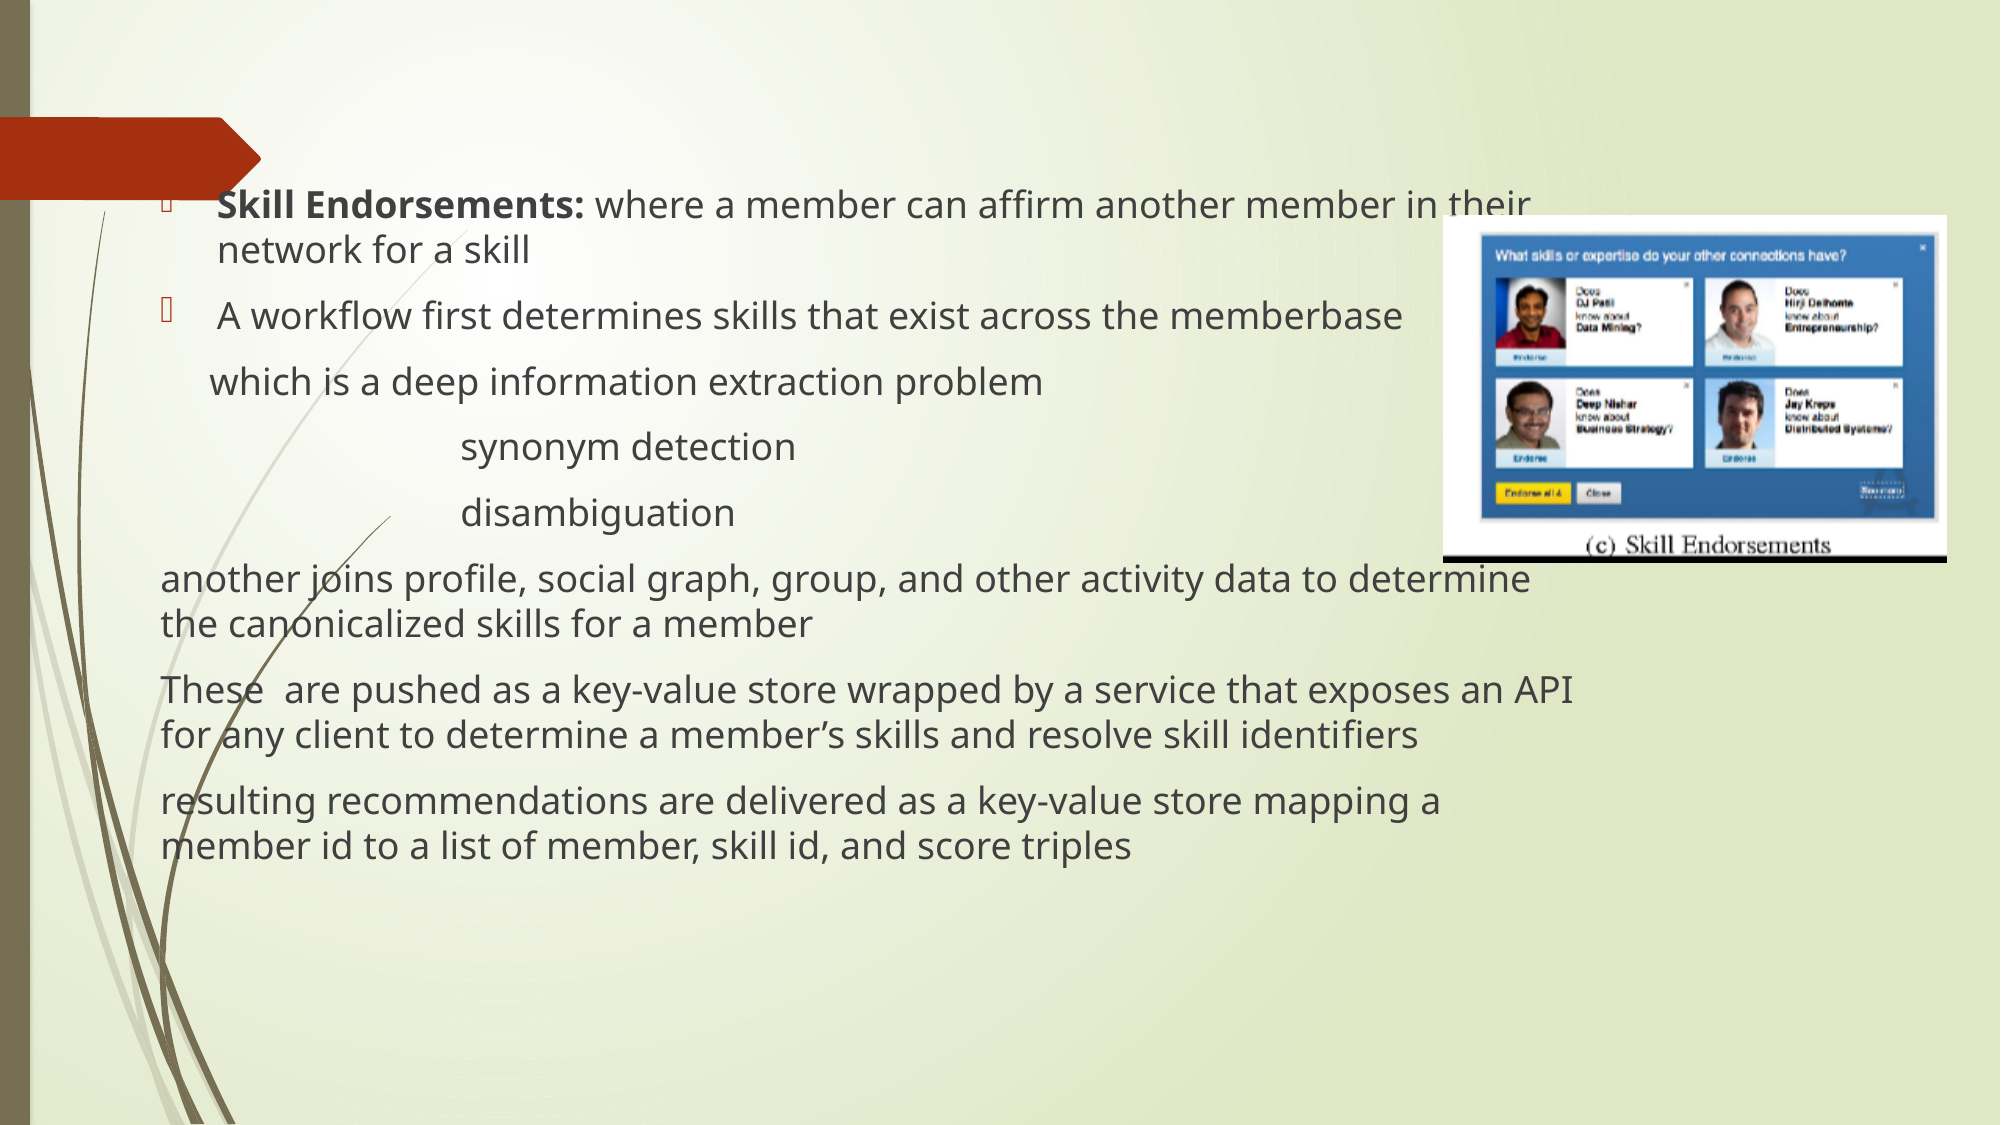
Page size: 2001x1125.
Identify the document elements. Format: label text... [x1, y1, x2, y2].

list Skill Endorsements: where a member can afﬁrm another member in their network for a skill A workﬂow ﬁrst determines skills that exist across the memberbase which is a deep information extraction problem synonym detection disambiguation another joins proﬁle, social graph, group, and other activity data to determine the canonicalized skills for a member These are pushed as a key-value store wrapped by a service that exposes an API for any client to determine a member’s skills and resolve skill identiﬁers resulting recommendations are delivered as a key-value store mapping a member id to a list of member, skill id, and score triples [145, 173, 1608, 952]
picture [1442, 215, 1947, 563]
